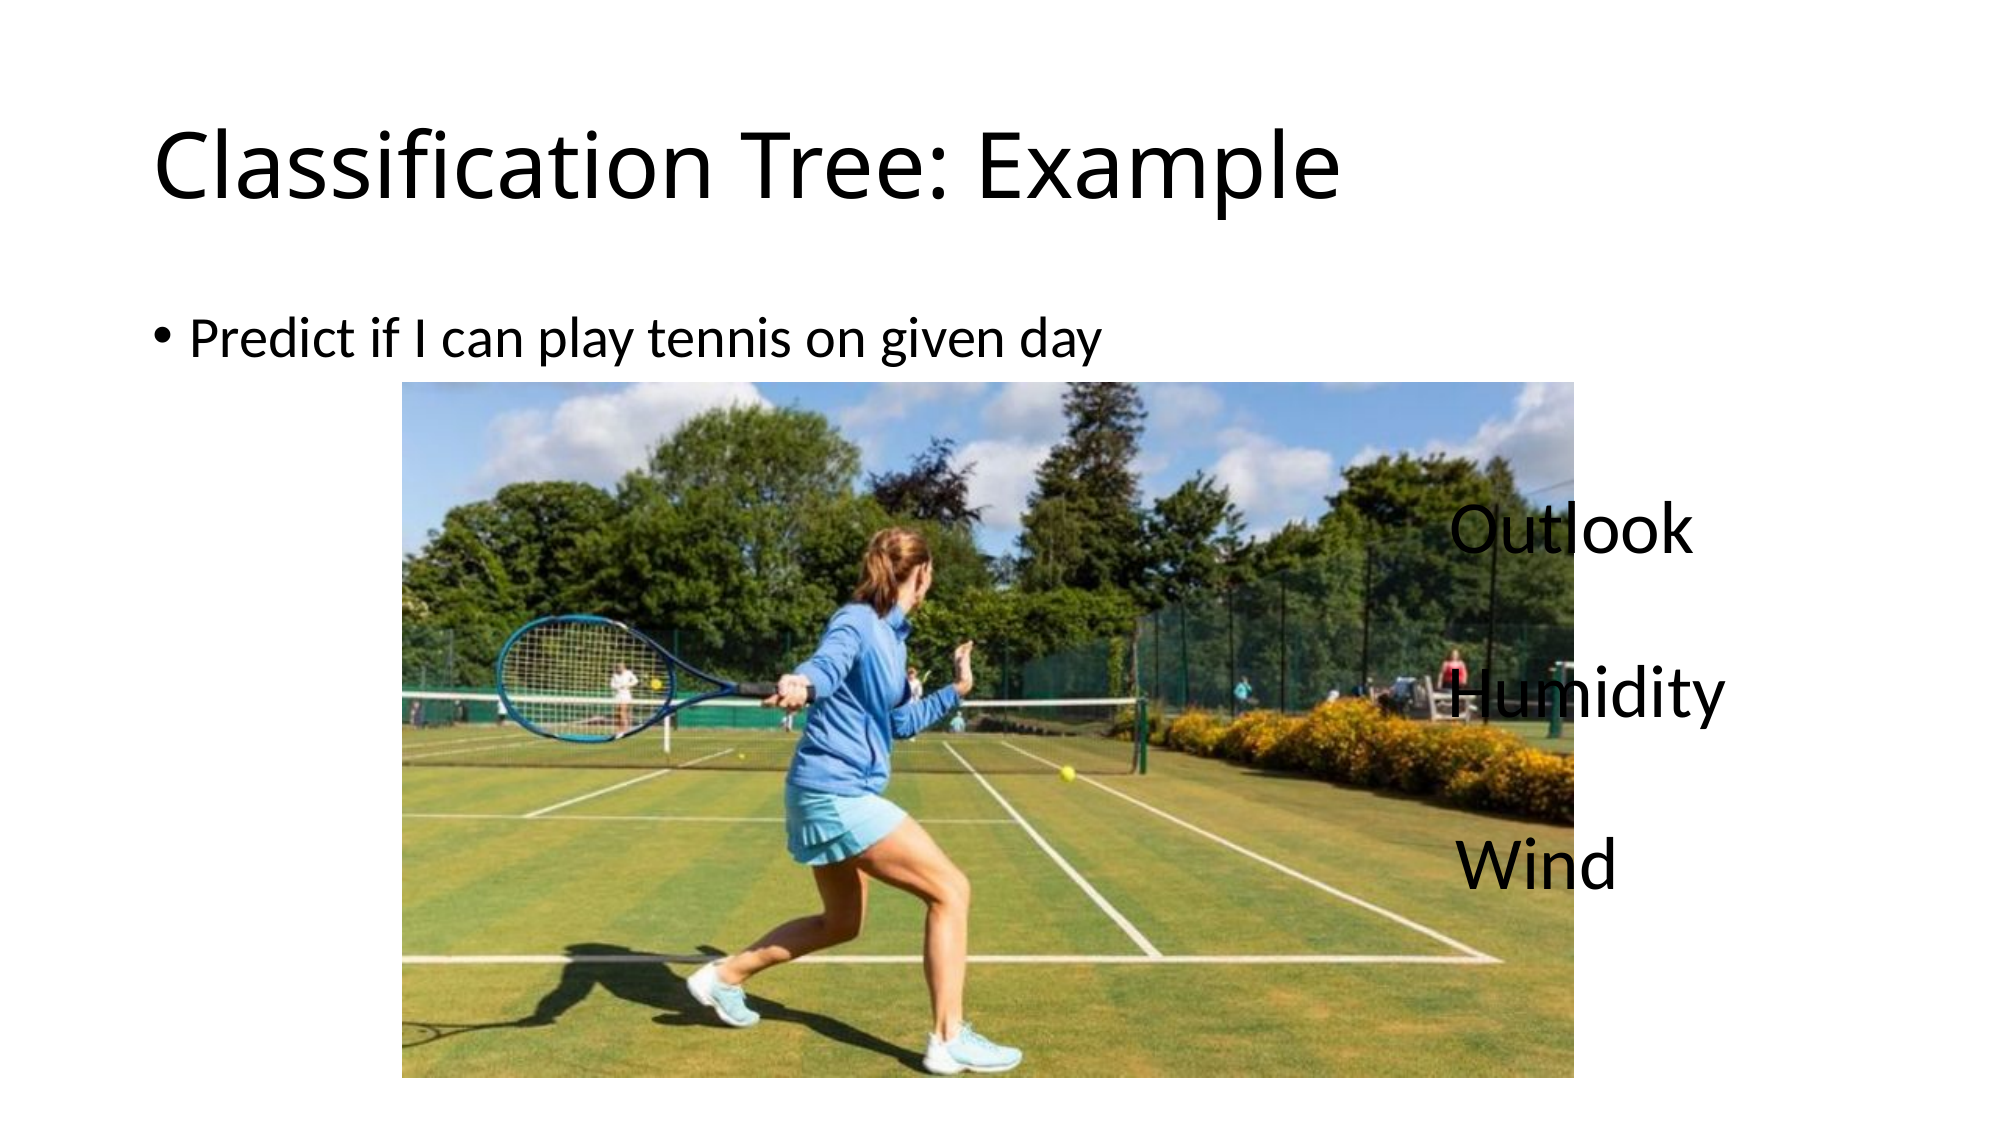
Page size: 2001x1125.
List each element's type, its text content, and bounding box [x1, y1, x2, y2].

picture [402, 382, 1574, 1078]
text_box Outlook [1574, 470, 1795, 576]
text_box Wind [1574, 807, 1801, 913]
list Predict if I can play tennis on given day [137, 299, 1863, 413]
title Classification Tree: Example [137, 59, 1863, 278]
text_box Humidity [1574, 635, 1793, 741]
